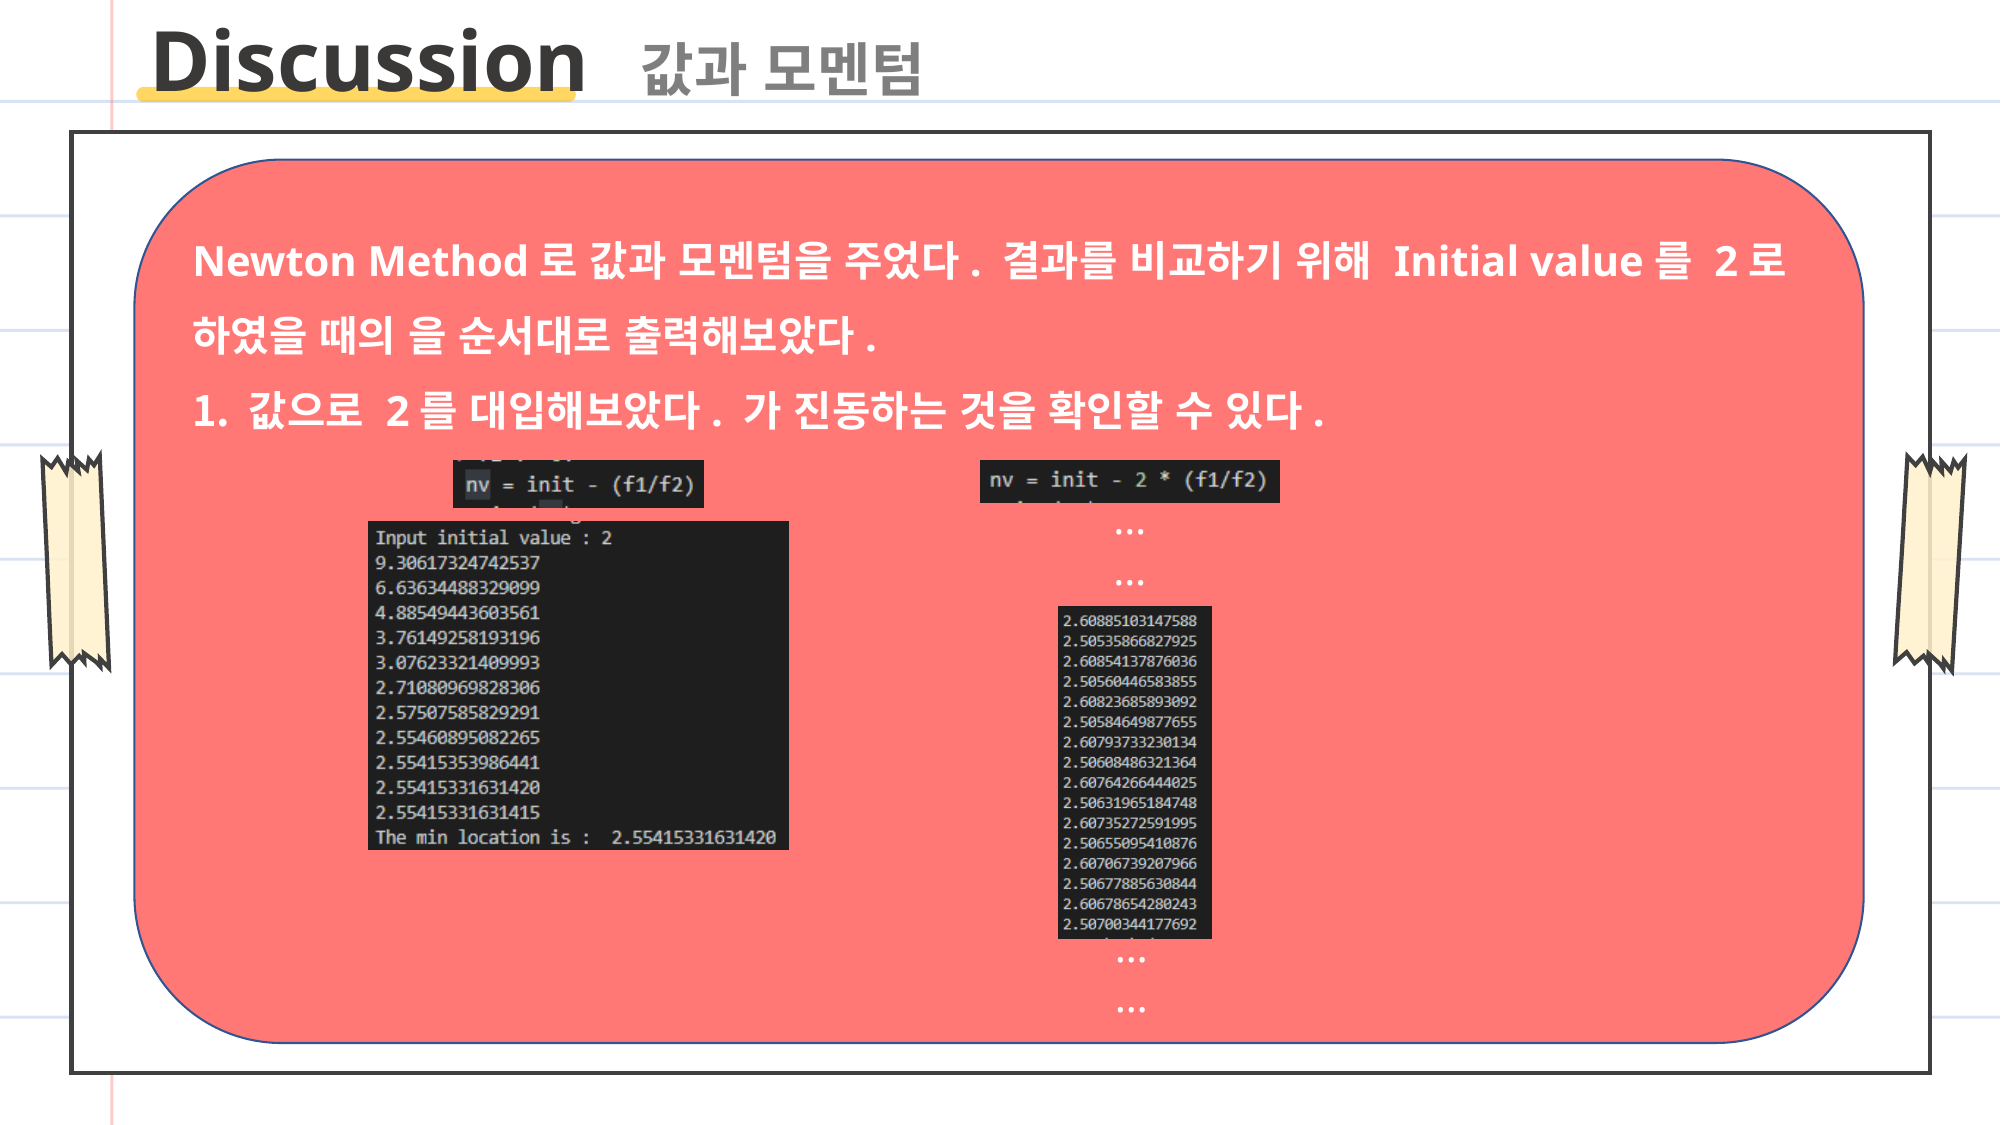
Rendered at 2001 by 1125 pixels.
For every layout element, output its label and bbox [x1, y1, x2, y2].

text_box [0, 0, 2000, 1125]
picture [980, 460, 1280, 503]
picture [453, 460, 704, 508]
picture [368, 521, 789, 850]
picture [1058, 606, 1212, 939]
